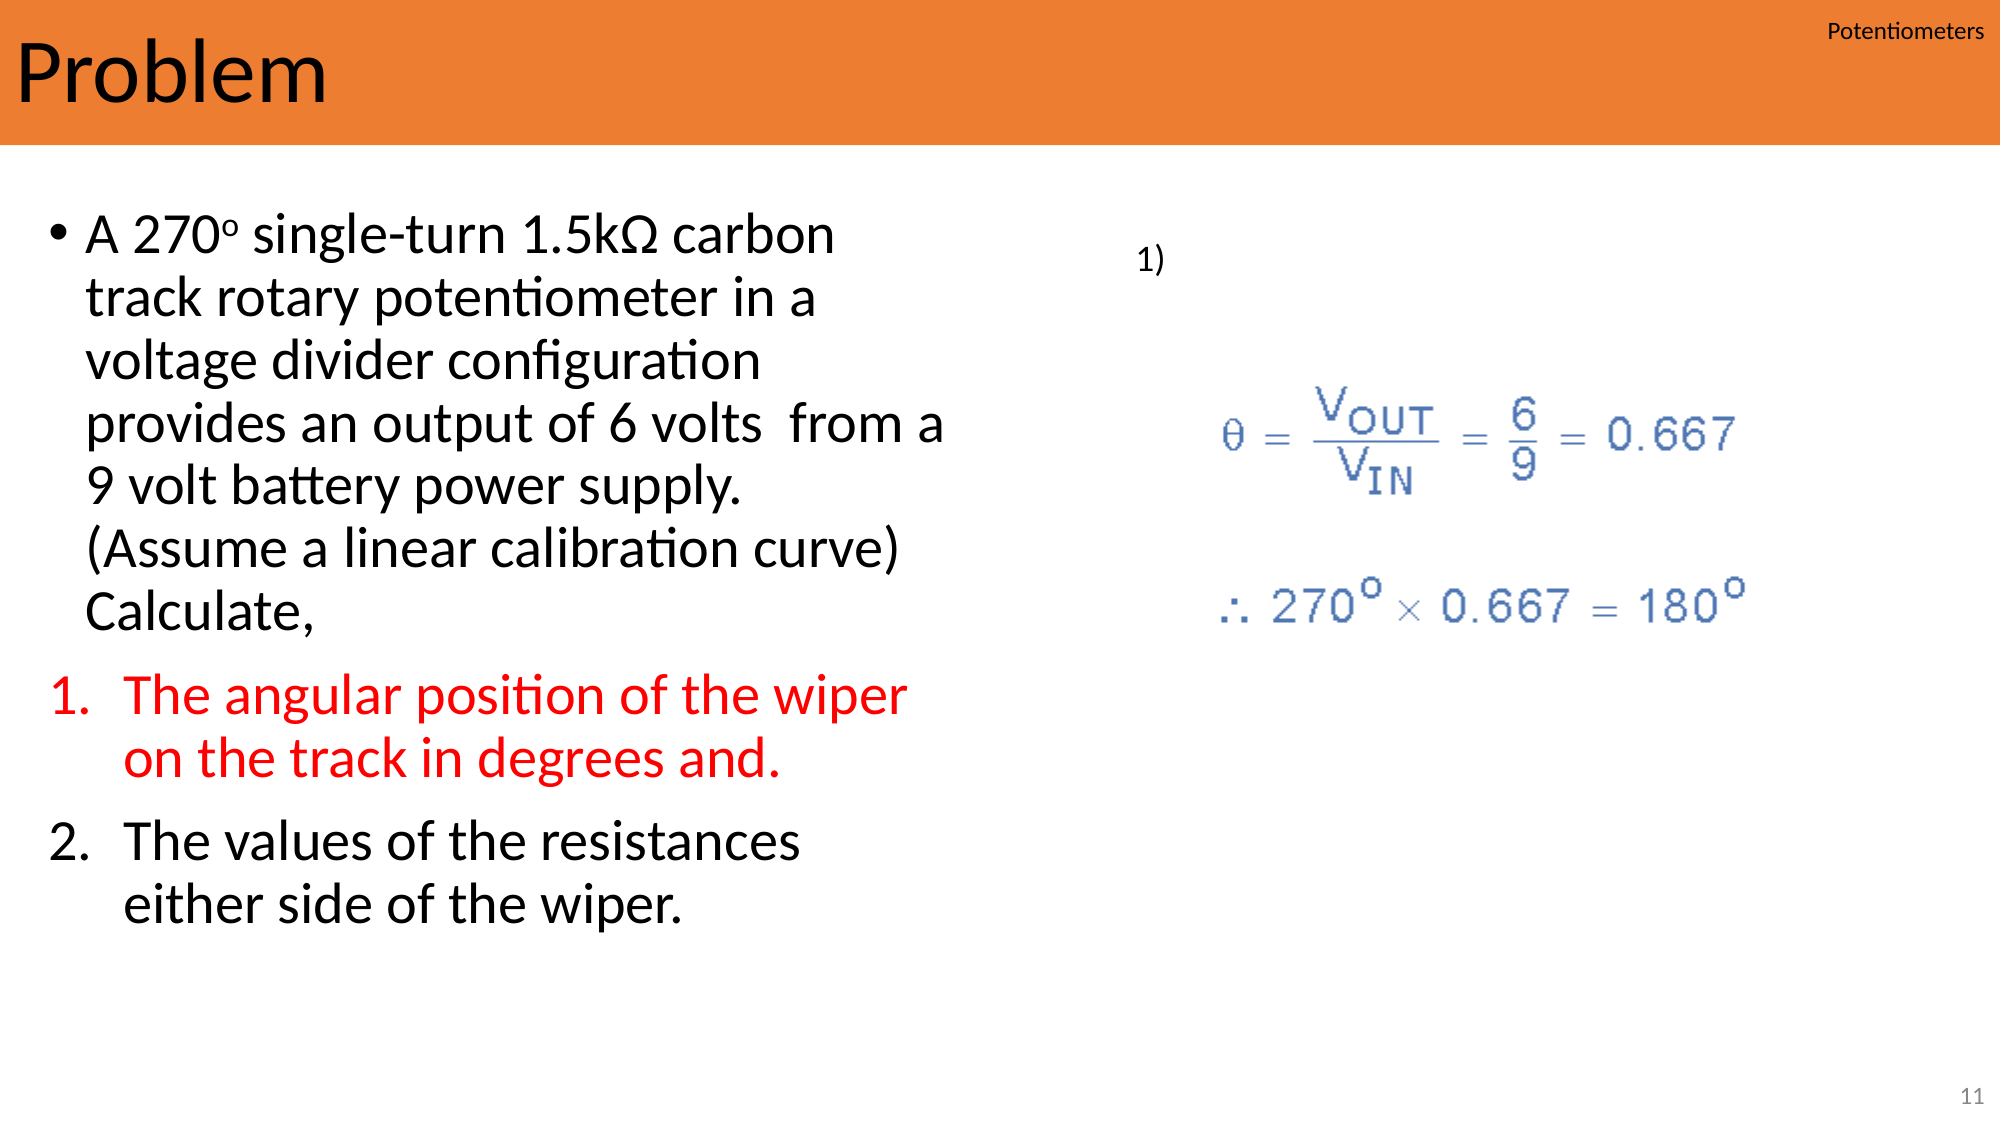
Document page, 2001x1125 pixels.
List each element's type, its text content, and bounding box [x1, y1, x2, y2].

footer Potentiometers [1012, 0, 2000, 60]
list A 270o single-turn 1.5kΩ carbon track rotary potentiometer in a voltage divider configuration provides an output of 6 volts from a 9 volt battery power supply. (Assume a linear calibration curve) Calculate, The angular position of the wiper on the track in degrees and. The values of the resistances either side of the wiper. [33, 195, 971, 1084]
title Problem [0, 0, 2000, 146]
slide_number ‹#› [1550, 1065, 2000, 1125]
text_box 1) [1120, 226, 1261, 287]
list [1161, 369, 1849, 646]
